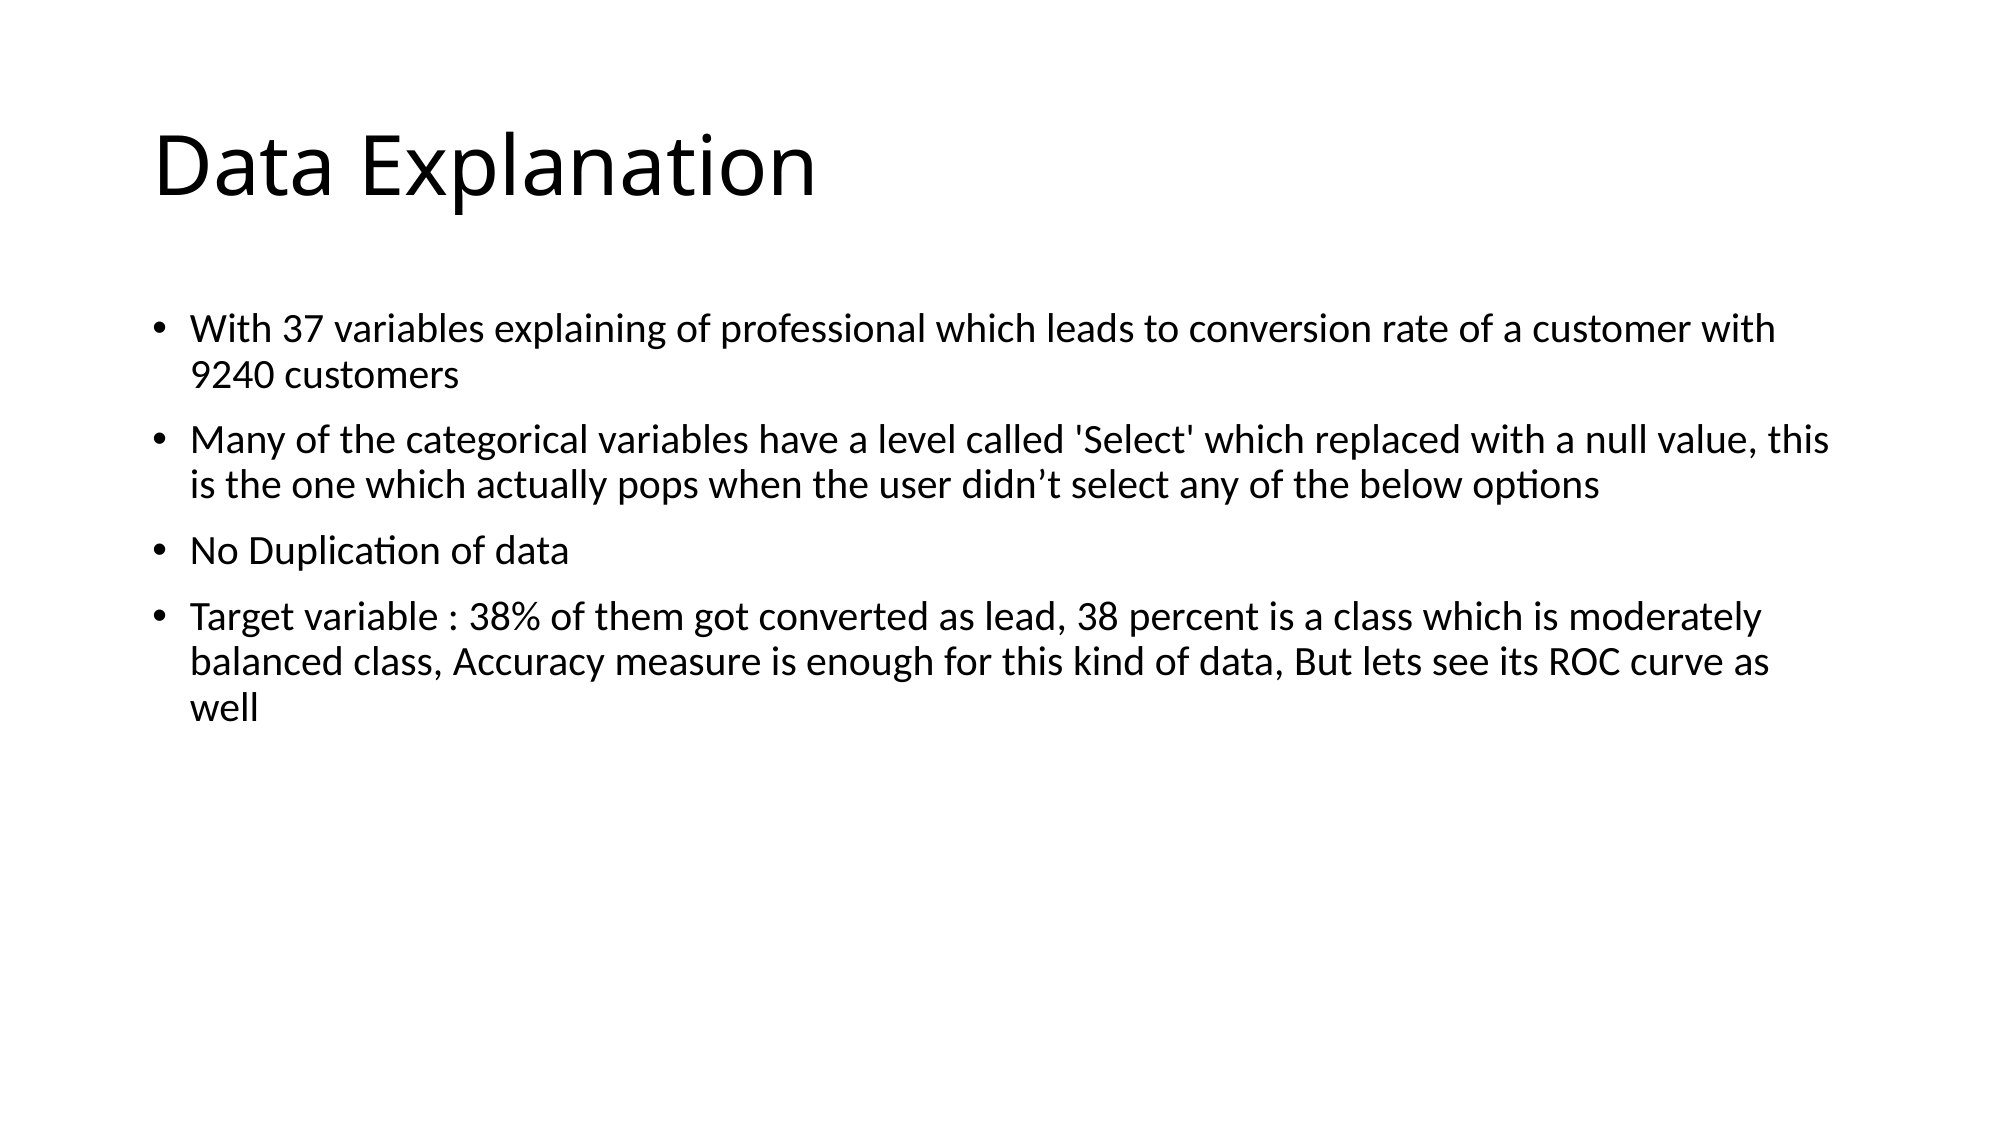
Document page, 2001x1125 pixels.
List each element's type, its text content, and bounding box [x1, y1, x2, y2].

title Data Explanation [137, 59, 1863, 278]
list With 37 variables explaining of professional which leads to conversion rate of a customer with 9240 customers Many of the categorical variables have a level called 'Select' which replaced with a null value, this is the one which actually pops when the user didn’t select any of the below options No Duplication of data Target variable : 38% of them got converted as lead, 38 percent is a class which is moderately balanced class, Accuracy measure is enough for this kind of data, But lets see its ROC curve as well [137, 299, 1863, 1014]
